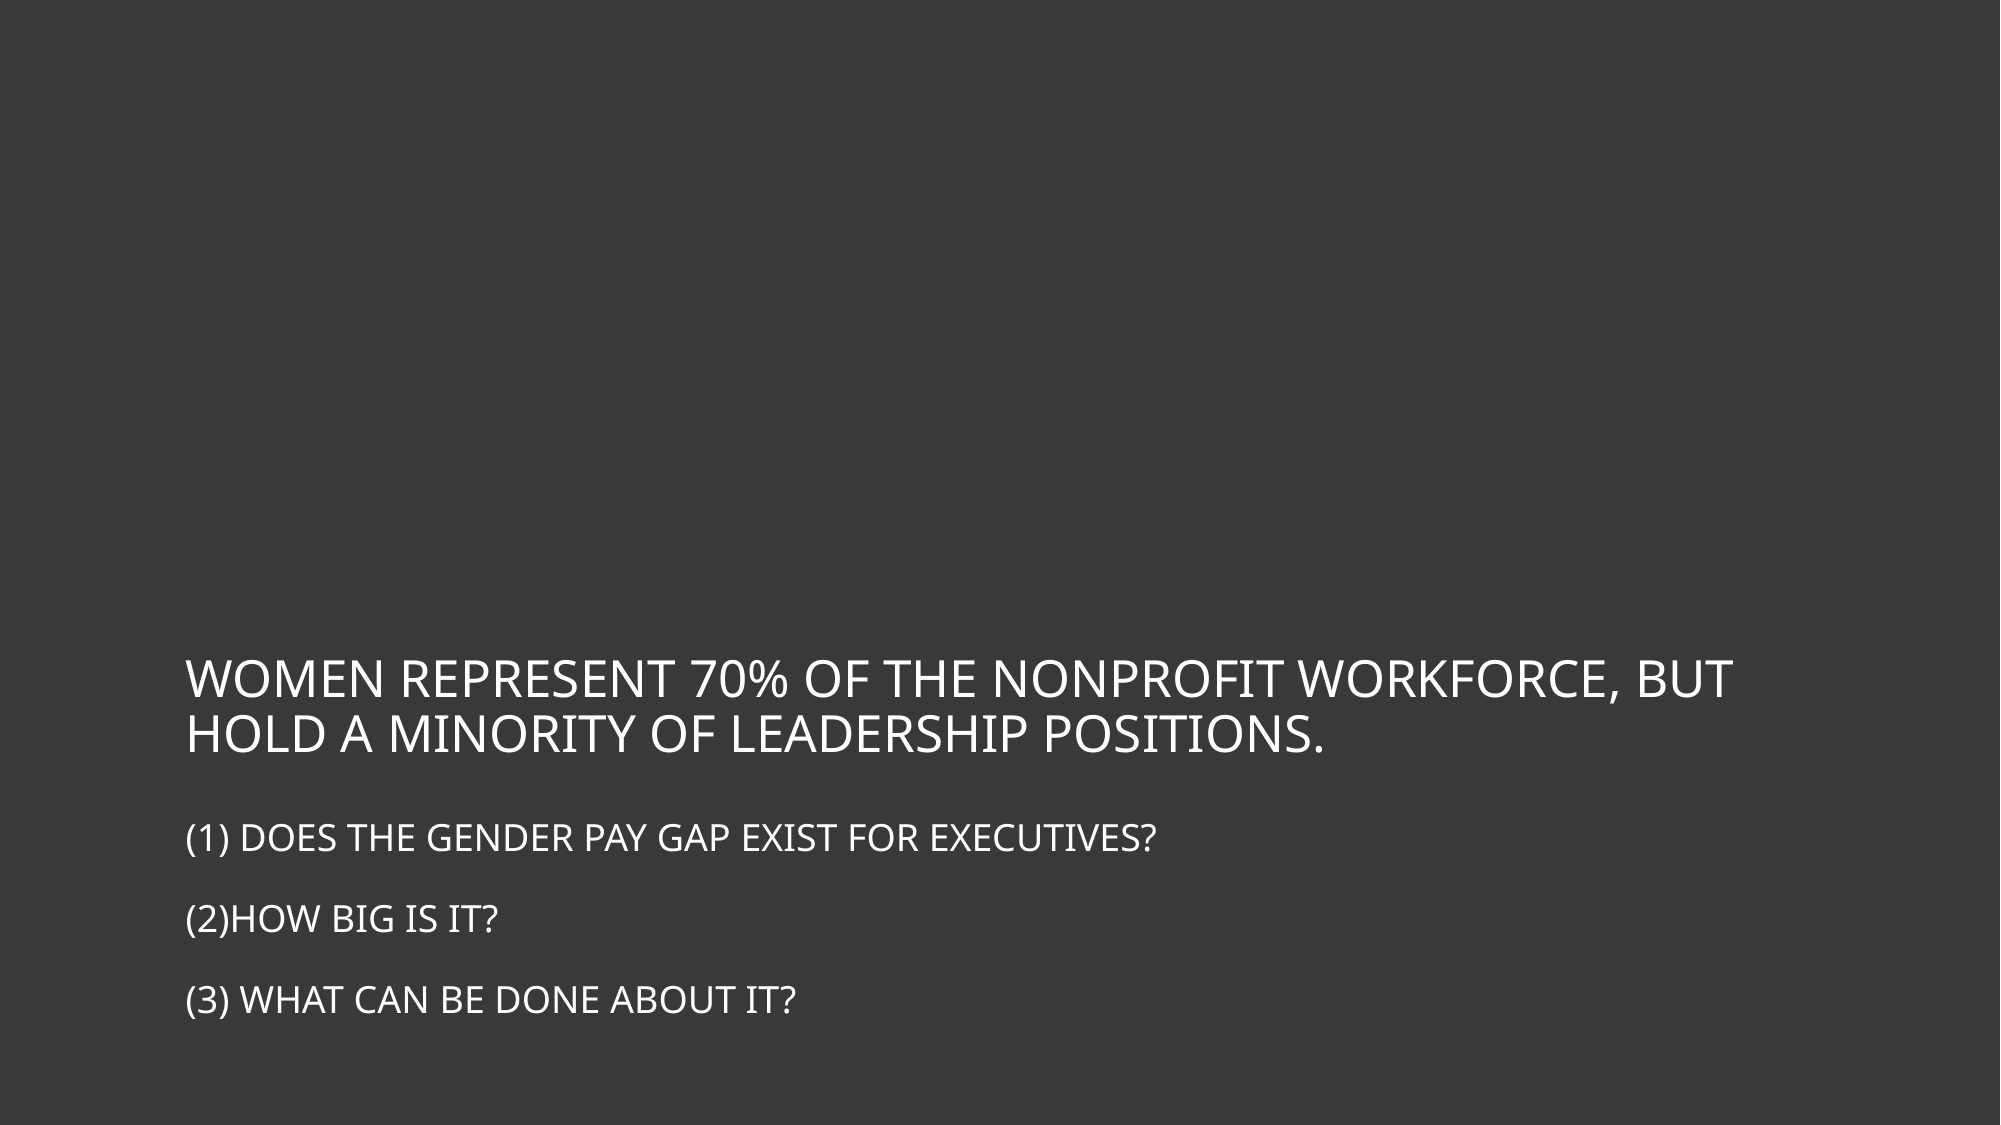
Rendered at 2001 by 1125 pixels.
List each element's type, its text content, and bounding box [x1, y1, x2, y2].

title Women represent 70% of the nonprofit workforce, but hold a minority of leadership positions. (1) Does the gender pay gap exist for executives? (2)How big is it? (3) What can be done about it? [170, 638, 1756, 1030]
